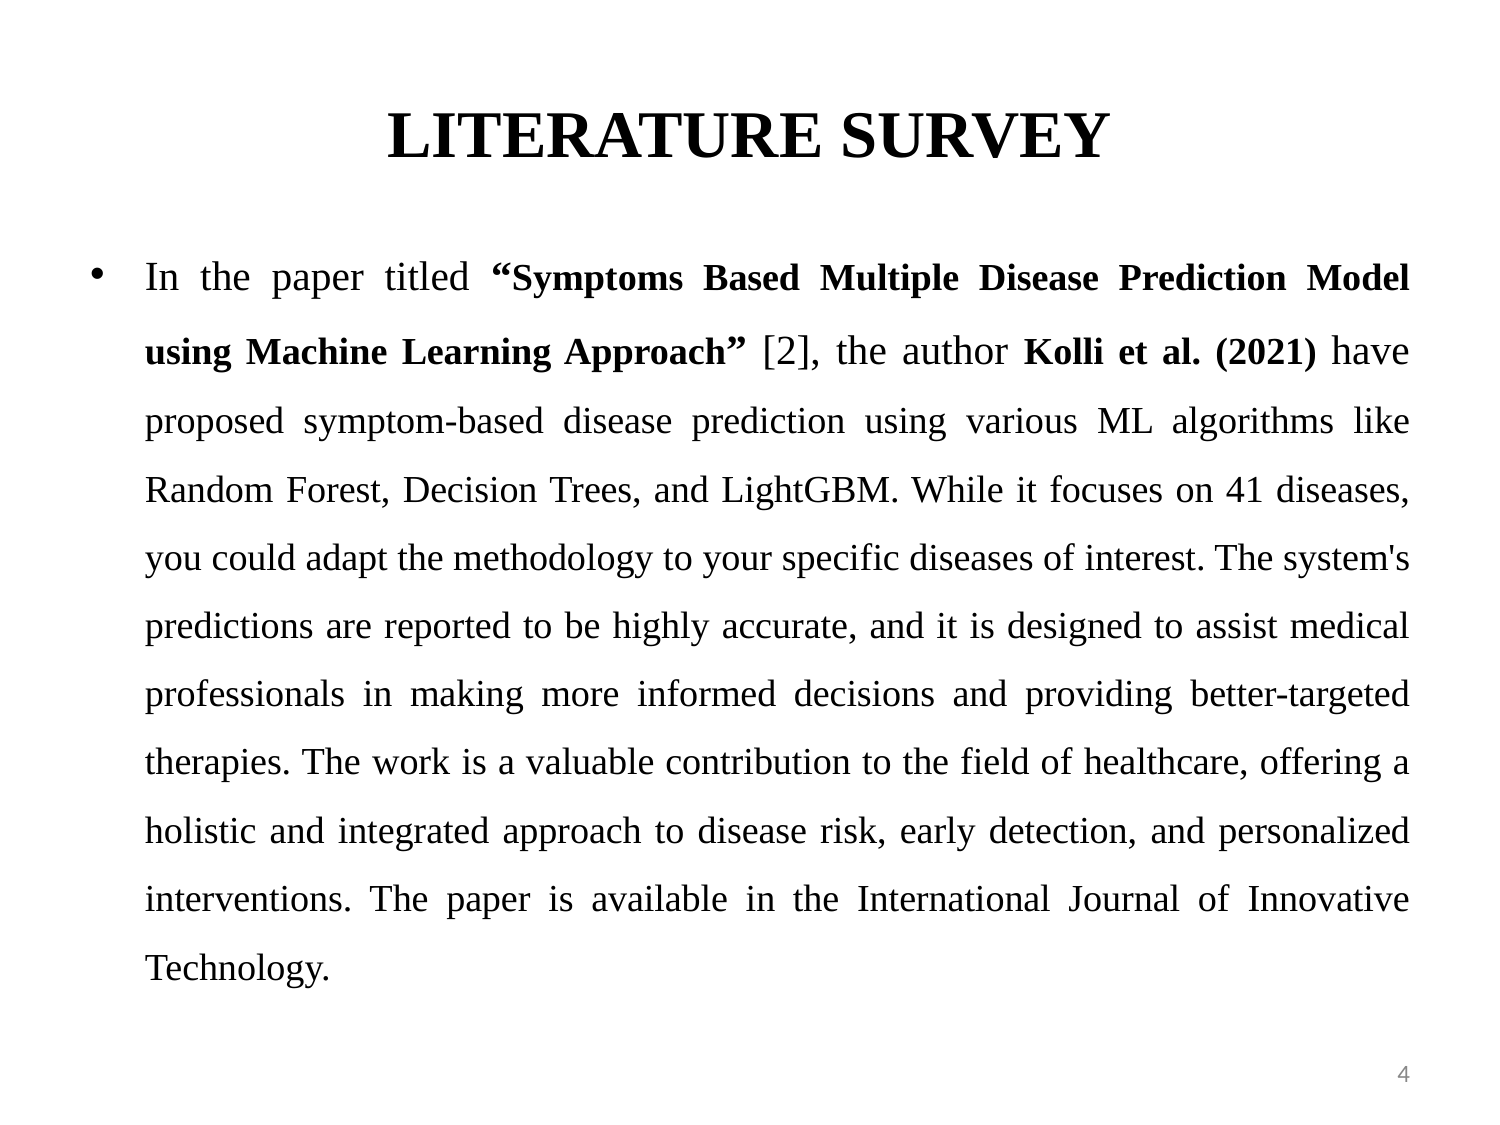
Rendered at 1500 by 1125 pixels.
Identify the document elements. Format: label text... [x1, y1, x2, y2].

title LITERATURE SURVEY [75, 37, 1425, 216]
list In the paper titled “Symptoms Based Multiple Disease Prediction Model using Machine Learning Approach” [2], the author Kolli et al. (2021) have proposed symptom-based disease prediction using various ML algorithms like Random Forest, Decision Trees, and LightGBM. While it focuses on 41 diseases, you could adapt the methodology to your specific diseases of interest. The system's predictions are reported to be highly accurate, and it is designed to assist medical professionals in making more informed decisions and providing better-targeted therapies. The work is a valuable contribution to the field of healthcare, offering a holistic and integrated approach to disease risk, early detection, and personalized interventions. The paper is available in the International Journal of Innovative Technology. [75, 216, 1425, 1002]
slide_number 4 [1074, 1042, 1425, 1103]
